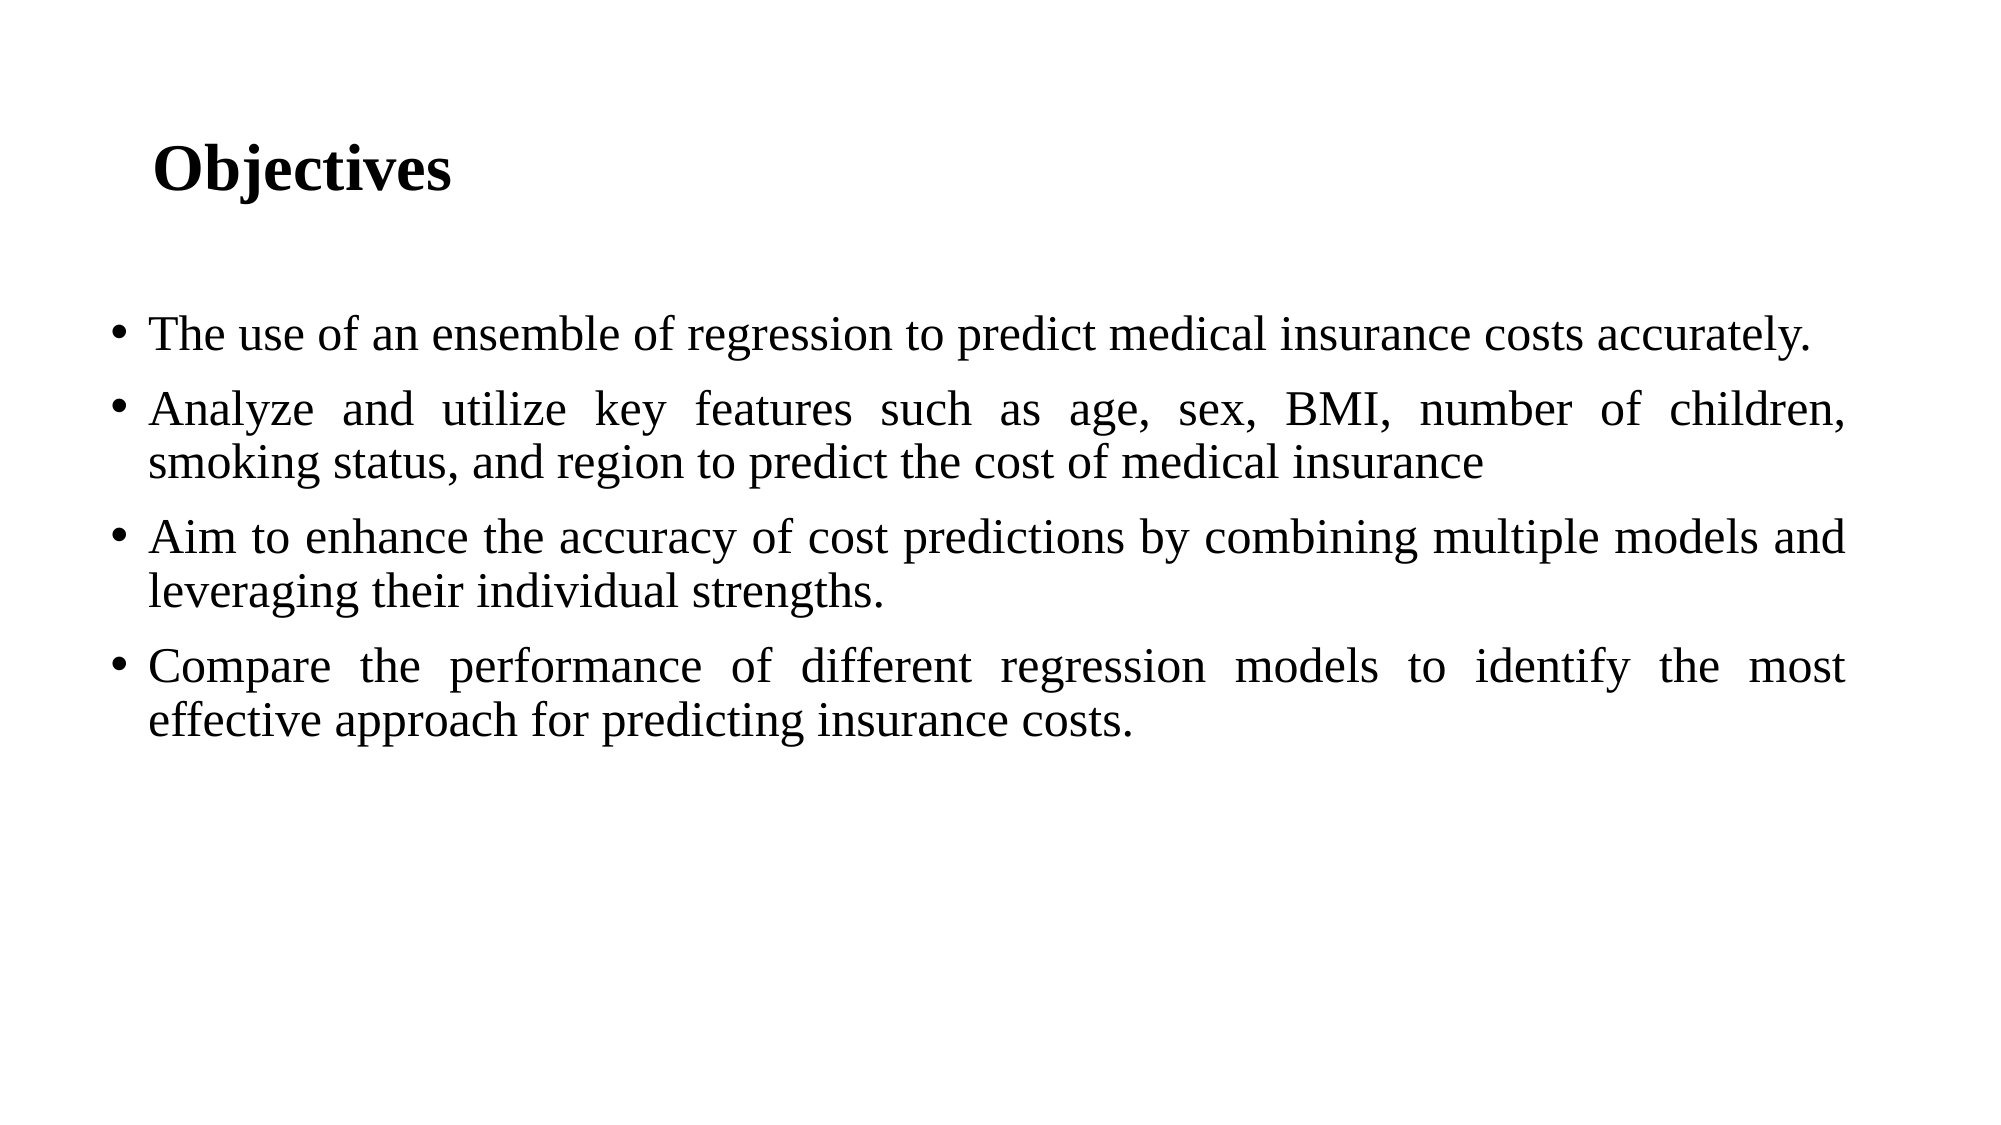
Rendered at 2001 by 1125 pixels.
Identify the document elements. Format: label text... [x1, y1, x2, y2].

title Objectives [137, 59, 1863, 278]
list The use of an ensemble of regression to predict medical insurance costs accurately. Analyze and utilize key features such as age, sex, BMI, number of children, smoking status, and region to predict the cost of medical insurance Aim to enhance the accuracy of cost predictions by combining multiple models and leveraging their individual strengths. Compare the performance of different regression models to identify the most effective approach for predicting insurance costs. [95, 299, 1863, 1014]
